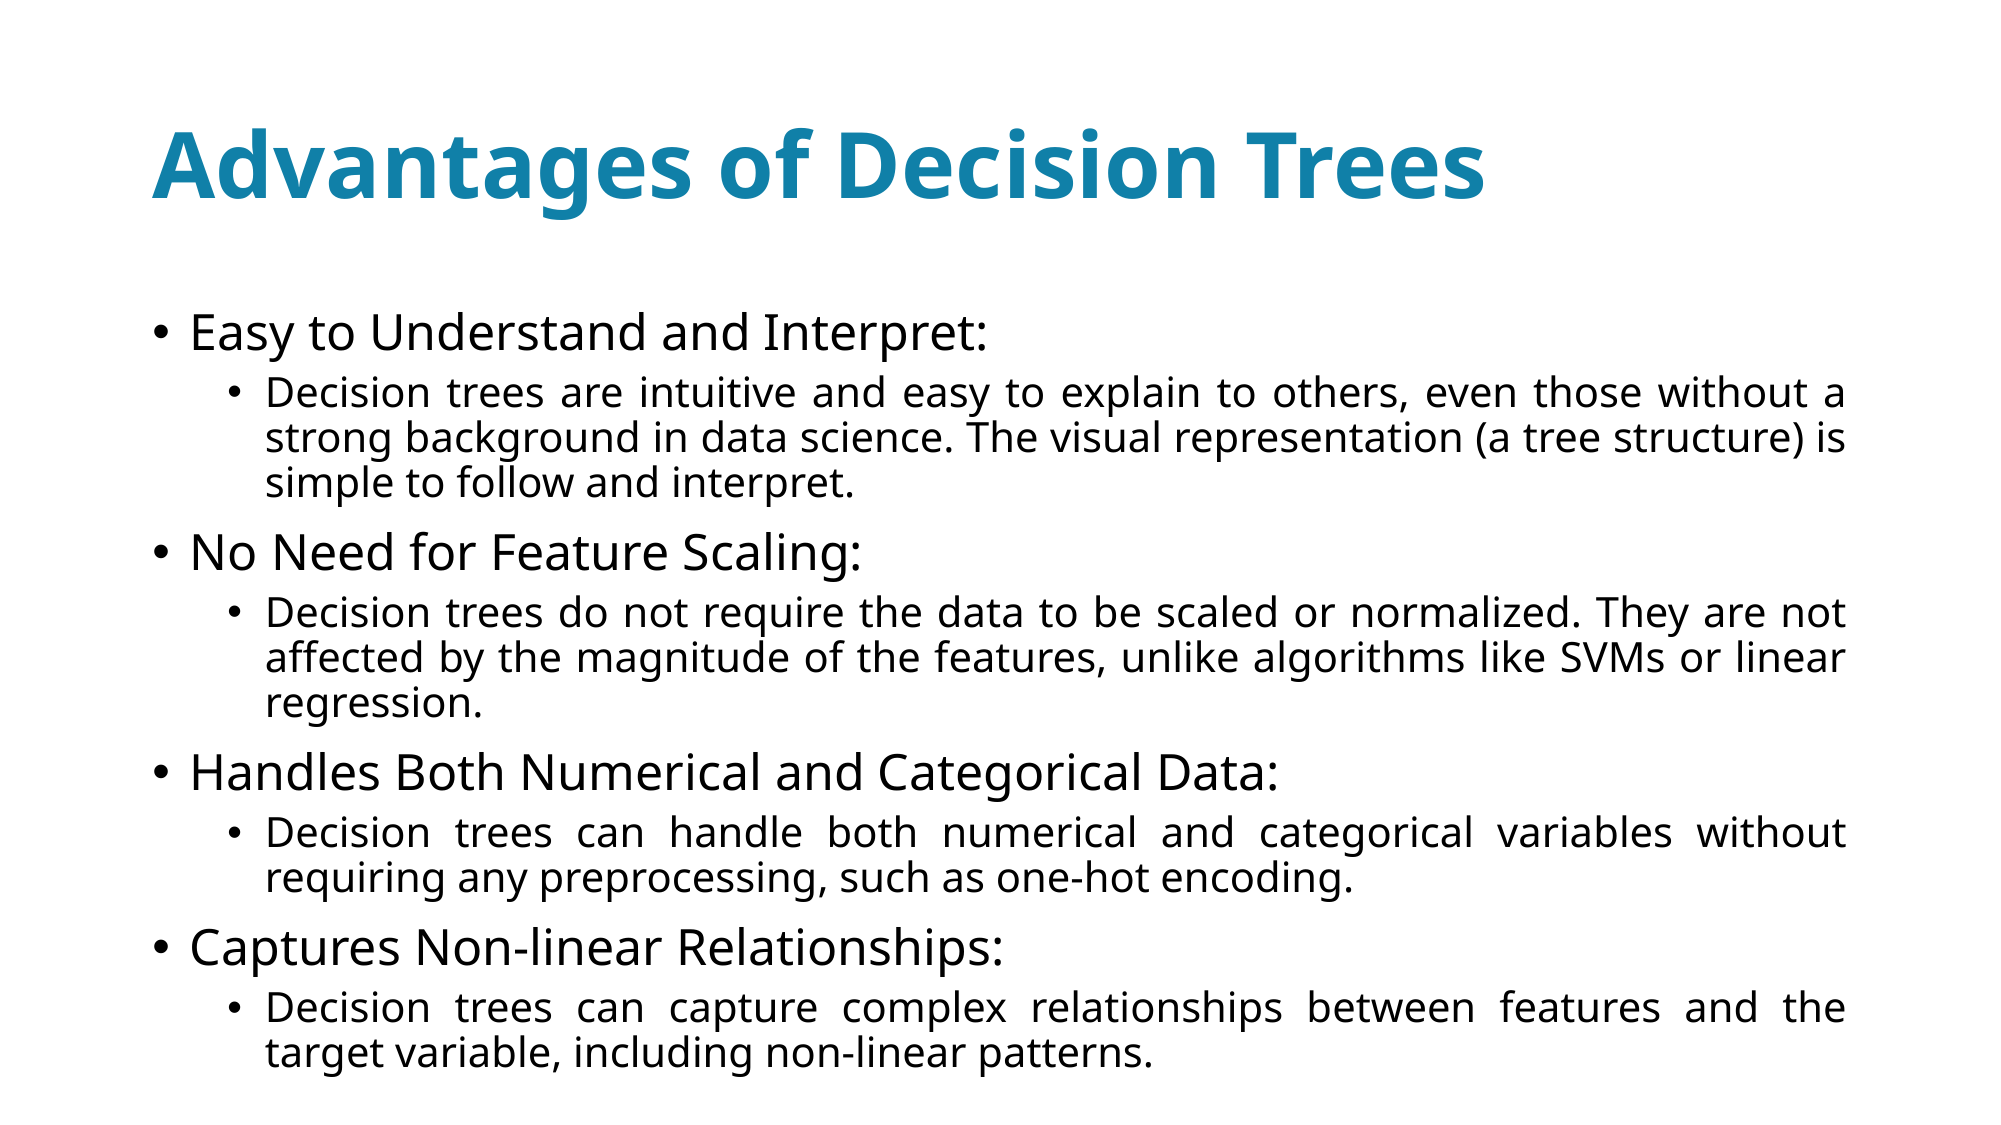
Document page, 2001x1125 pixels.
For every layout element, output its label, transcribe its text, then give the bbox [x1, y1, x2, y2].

title Advantages of Decision Trees [137, 59, 1863, 278]
list Easy to Understand and Interpret: Decision trees are intuitive and easy to explain to others, even those without a strong background in data science. The visual representation (a tree structure) is simple to follow and interpret. No Need for Feature Scaling: Decision trees do not require the data to be scaled or normalized. They are not affected by the magnitude of the features, unlike algorithms like SVMs or linear regression. Handles Both Numerical and Categorical Data: Decision trees can handle both numerical and categorical variables without requiring any preprocessing, such as one-hot encoding. Captures Non-linear Relationships: Decision trees can capture complex relationships between features and the target variable, including non-linear patterns. [137, 299, 1863, 1014]
